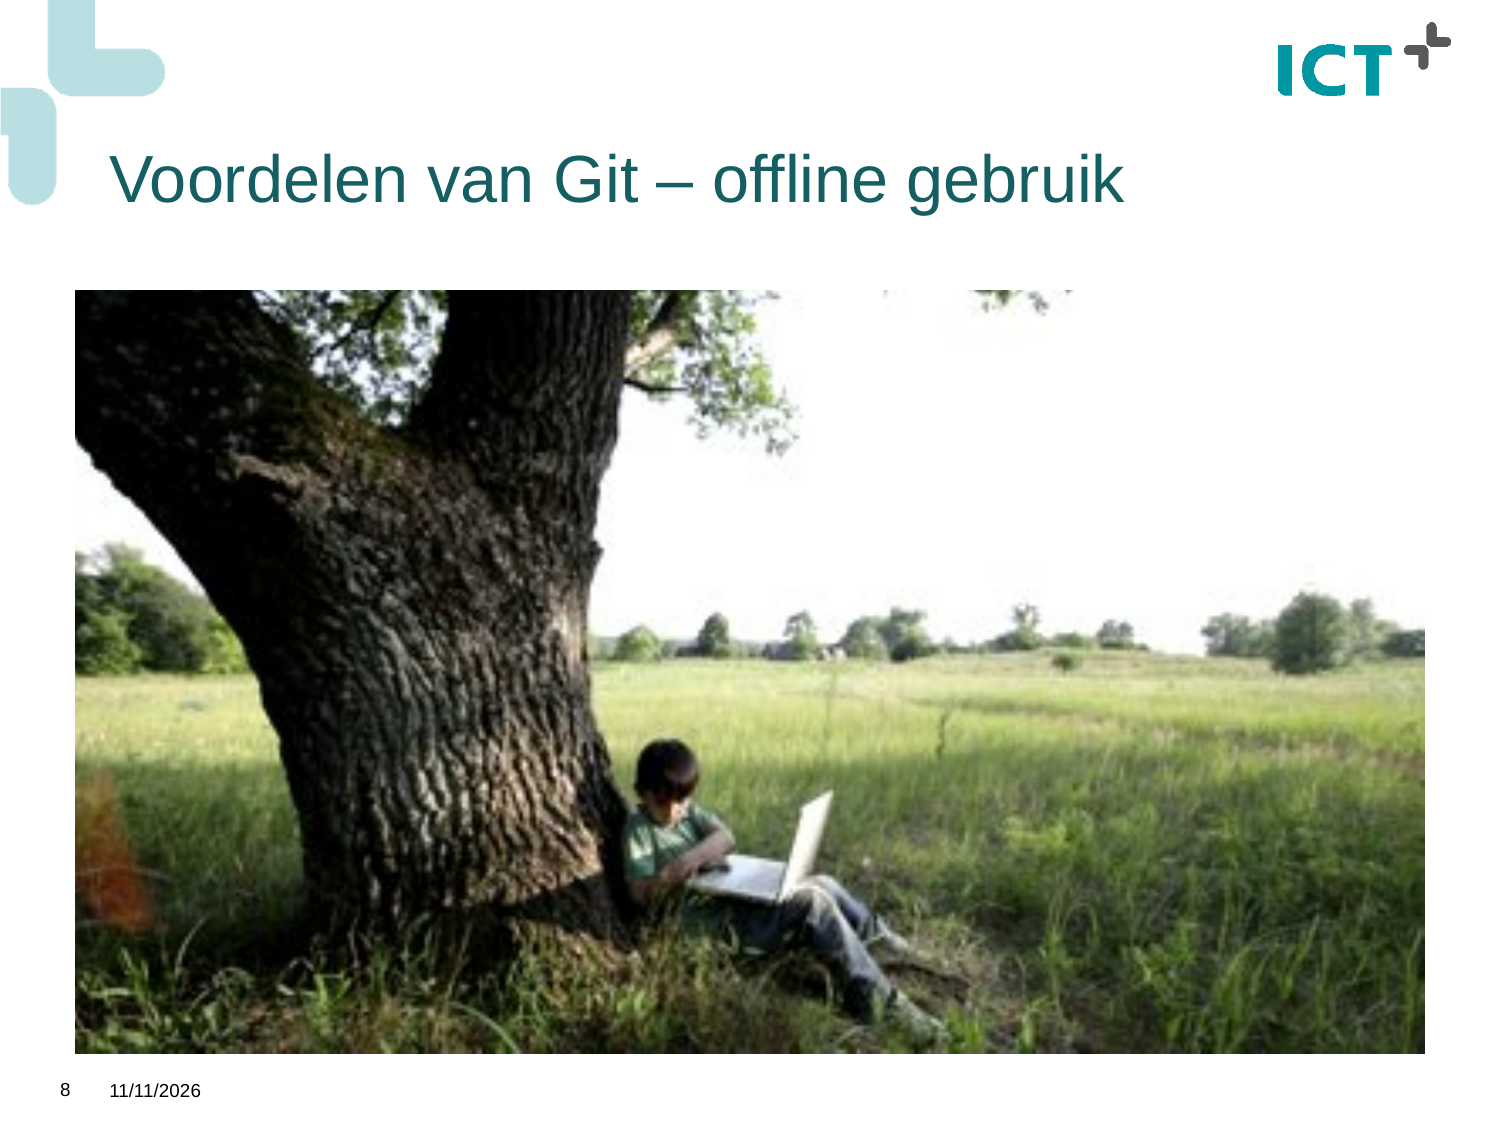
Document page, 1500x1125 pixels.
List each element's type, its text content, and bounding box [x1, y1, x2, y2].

picture [1278, 22, 1451, 96]
picture [0, 290, 1500, 1054]
list Voordelen van Git – offline gebruik [109, 135, 1429, 236]
picture [0, 0, 165, 205]
